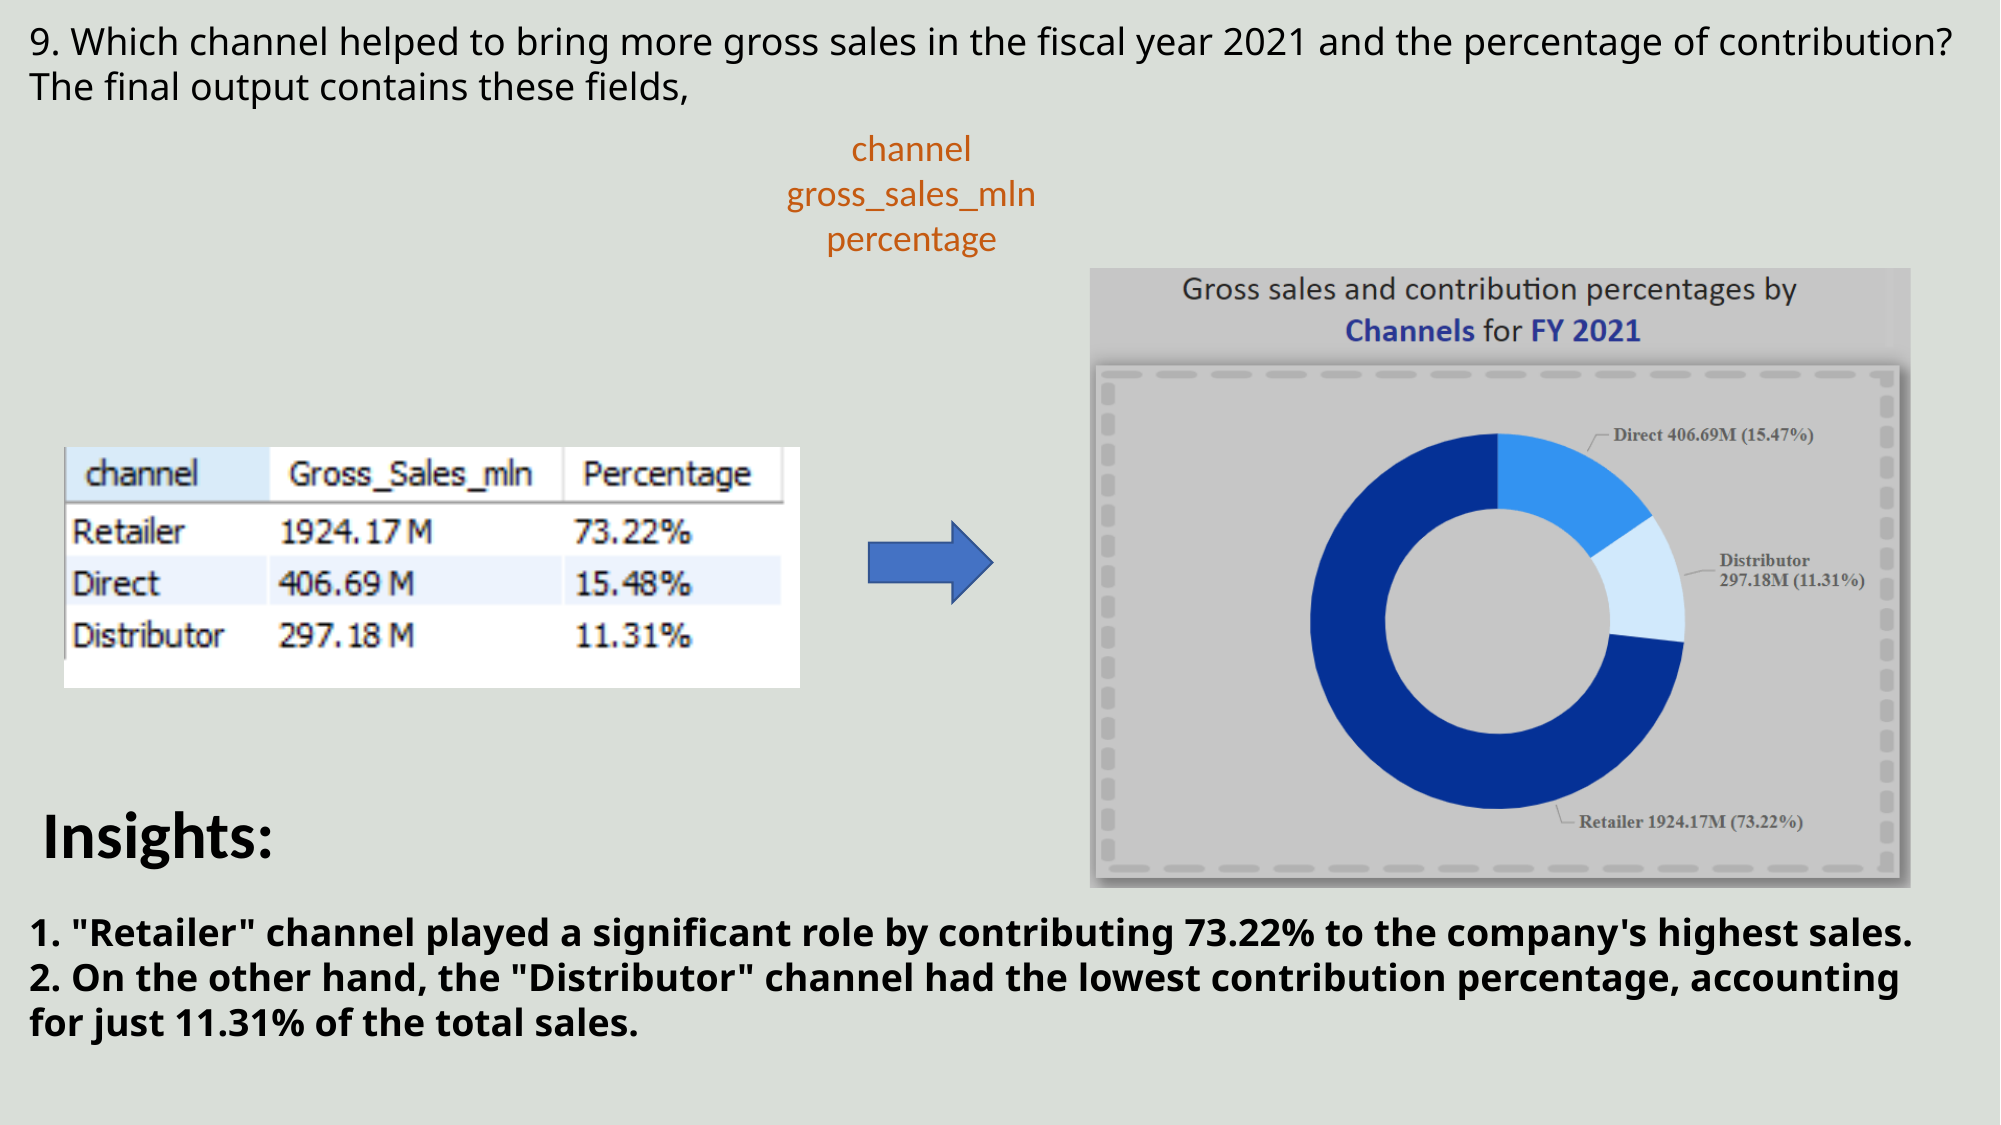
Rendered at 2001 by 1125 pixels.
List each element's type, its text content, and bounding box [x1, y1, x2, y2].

text_box 9. Which channel helped to bring more gross sales in the fiscal year 2021 and the percentage of contribution? The final output contains these fields, [14, 10, 1971, 116]
text_box channel gross_sales_mln percentage [660, 116, 1163, 267]
picture [1089, 268, 1911, 887]
picture [64, 447, 800, 688]
text_box [867, 520, 994, 605]
text_box Insights: [28, 784, 411, 879]
text_box 1. "Retailer" channel played a significant role by contributing 73.22% to the company's highest sales. 2. On the other hand, the "Distributor" channel had the lowest contribution percentage, accounting for just 11.31% of the total sales. [14, 901, 1982, 1052]
